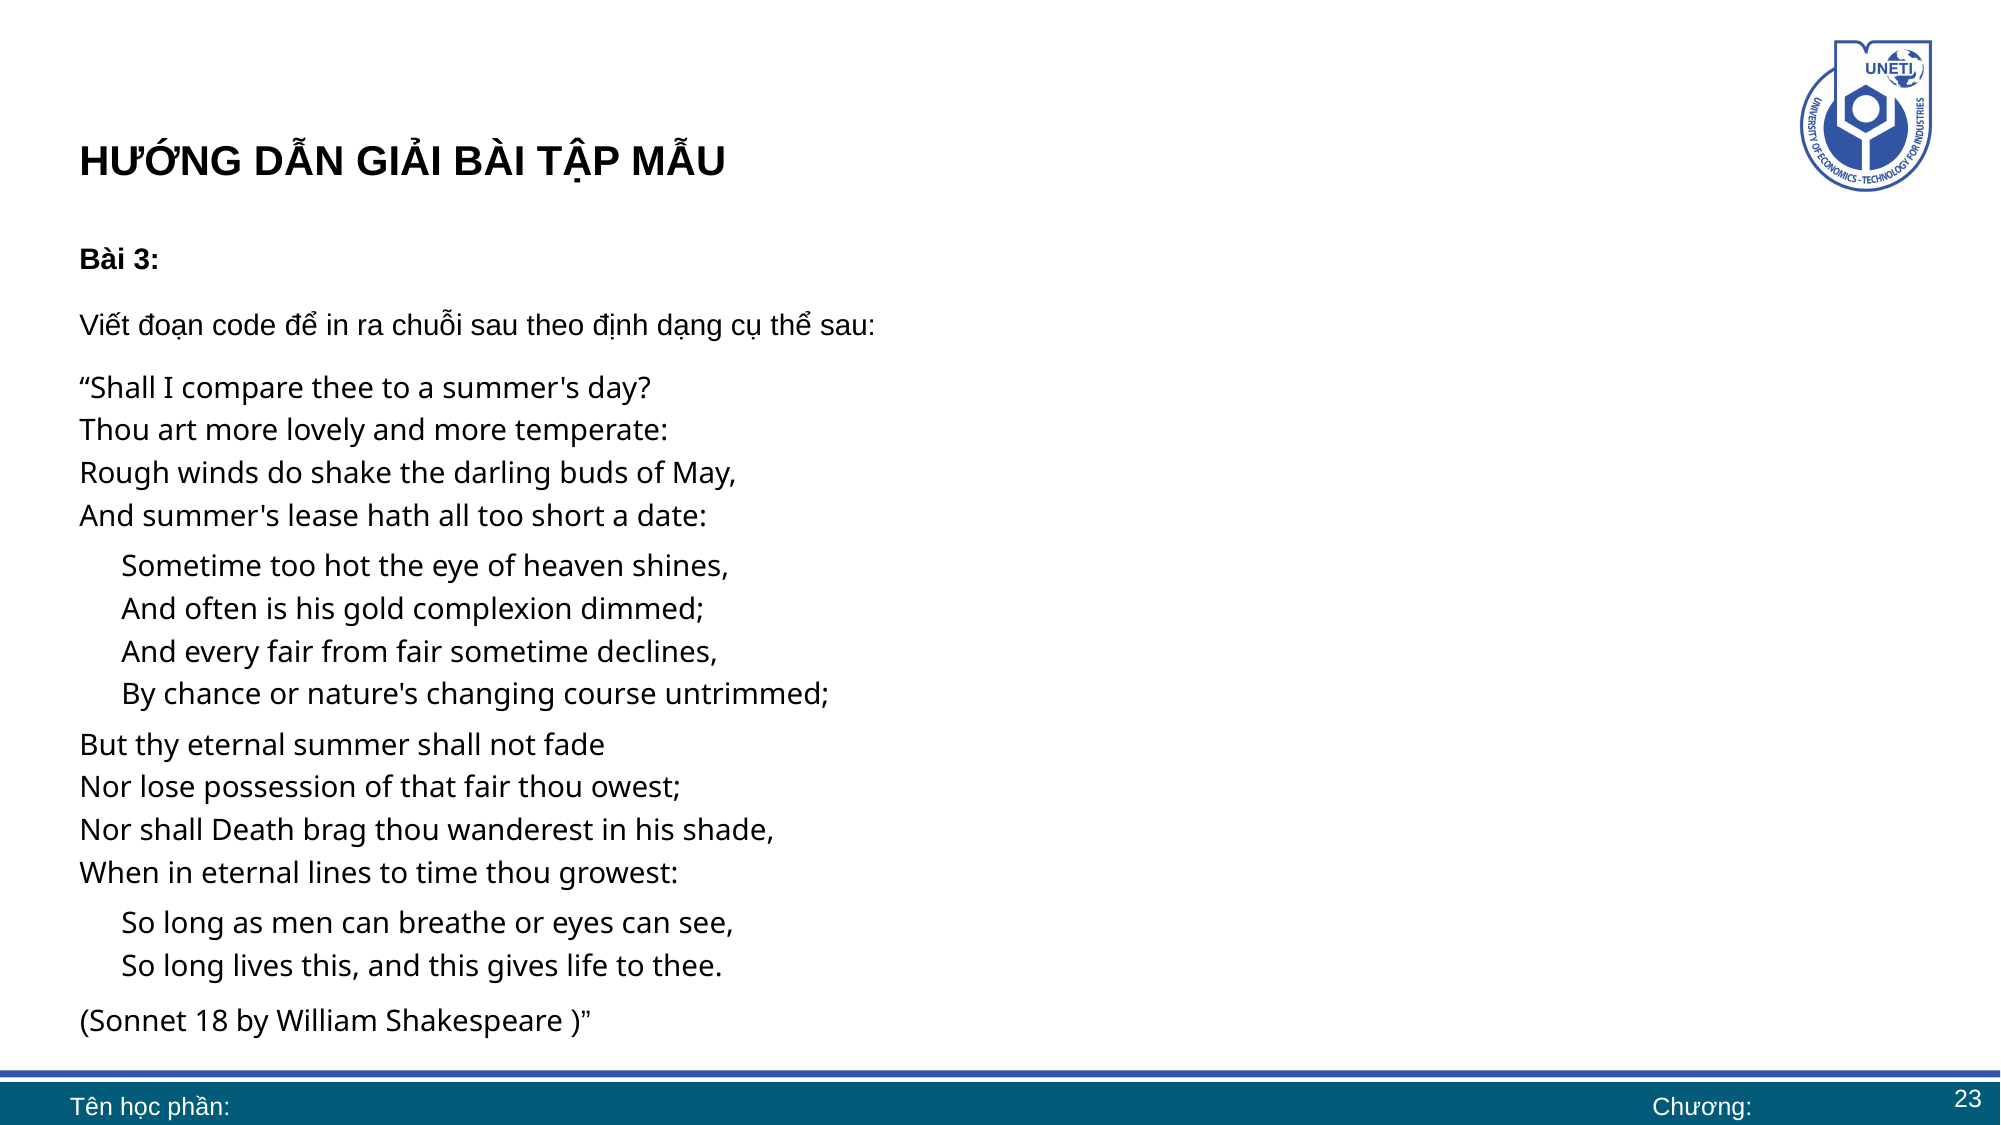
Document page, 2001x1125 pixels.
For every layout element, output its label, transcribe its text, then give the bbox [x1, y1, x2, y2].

list Bài 3: Viết đoạn code để in ra chuỗi sau theo định dạng cụ thể sau: “Shall I compare thee to a summer's day? Thou art more lovely and more temperate: Rough winds do shake the darling buds of May, And summer's lease hath all too short a date: Sometime too hot the eye of heaven shines, And often is his gold complexion dimmed; And every fair from fair sometime declines, By chance or nature's changing course untrimmed; But thy eternal summer shall not fade Nor lose possession of that fair thou owest; Nor shall Death brag thou wanderest in his shade, When in eternal lines to time thou growest: So long as men can breathe or eyes can see, So long lives this, and this gives life to thee. (Sonnet 18 by William Shakespeare )” [64, 224, 1936, 1050]
text_box Tên học phần: [55, 1082, 1591, 1125]
title HƯỚNG DẪN GIẢI BÀI TẬP MẪU [64, 116, 1936, 224]
slide_number 23 [1547, 1071, 1998, 1124]
picture [1798, 37, 1936, 116]
text_box Chương: [1591, 1082, 1815, 1125]
